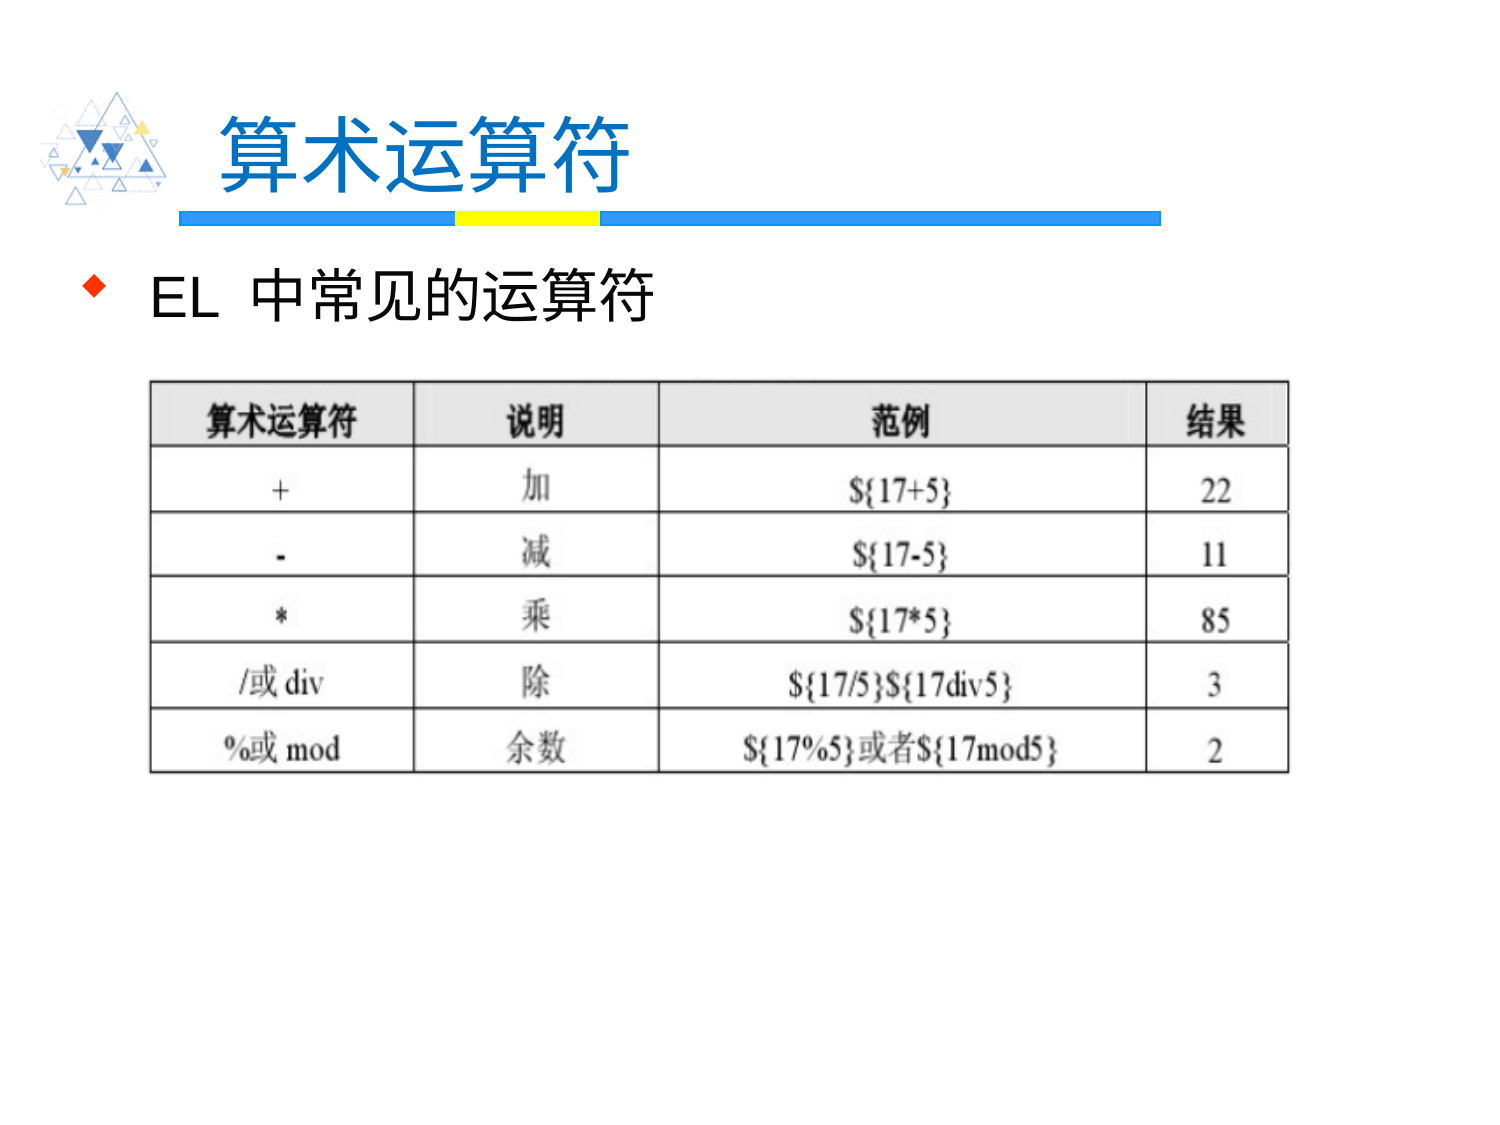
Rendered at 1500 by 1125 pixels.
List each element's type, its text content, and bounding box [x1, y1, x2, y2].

list EL 中常见的运算符 [62, 237, 1483, 963]
title 算术运算符 [202, 96, 954, 210]
picture [40, 87, 171, 210]
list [145, 376, 1293, 778]
